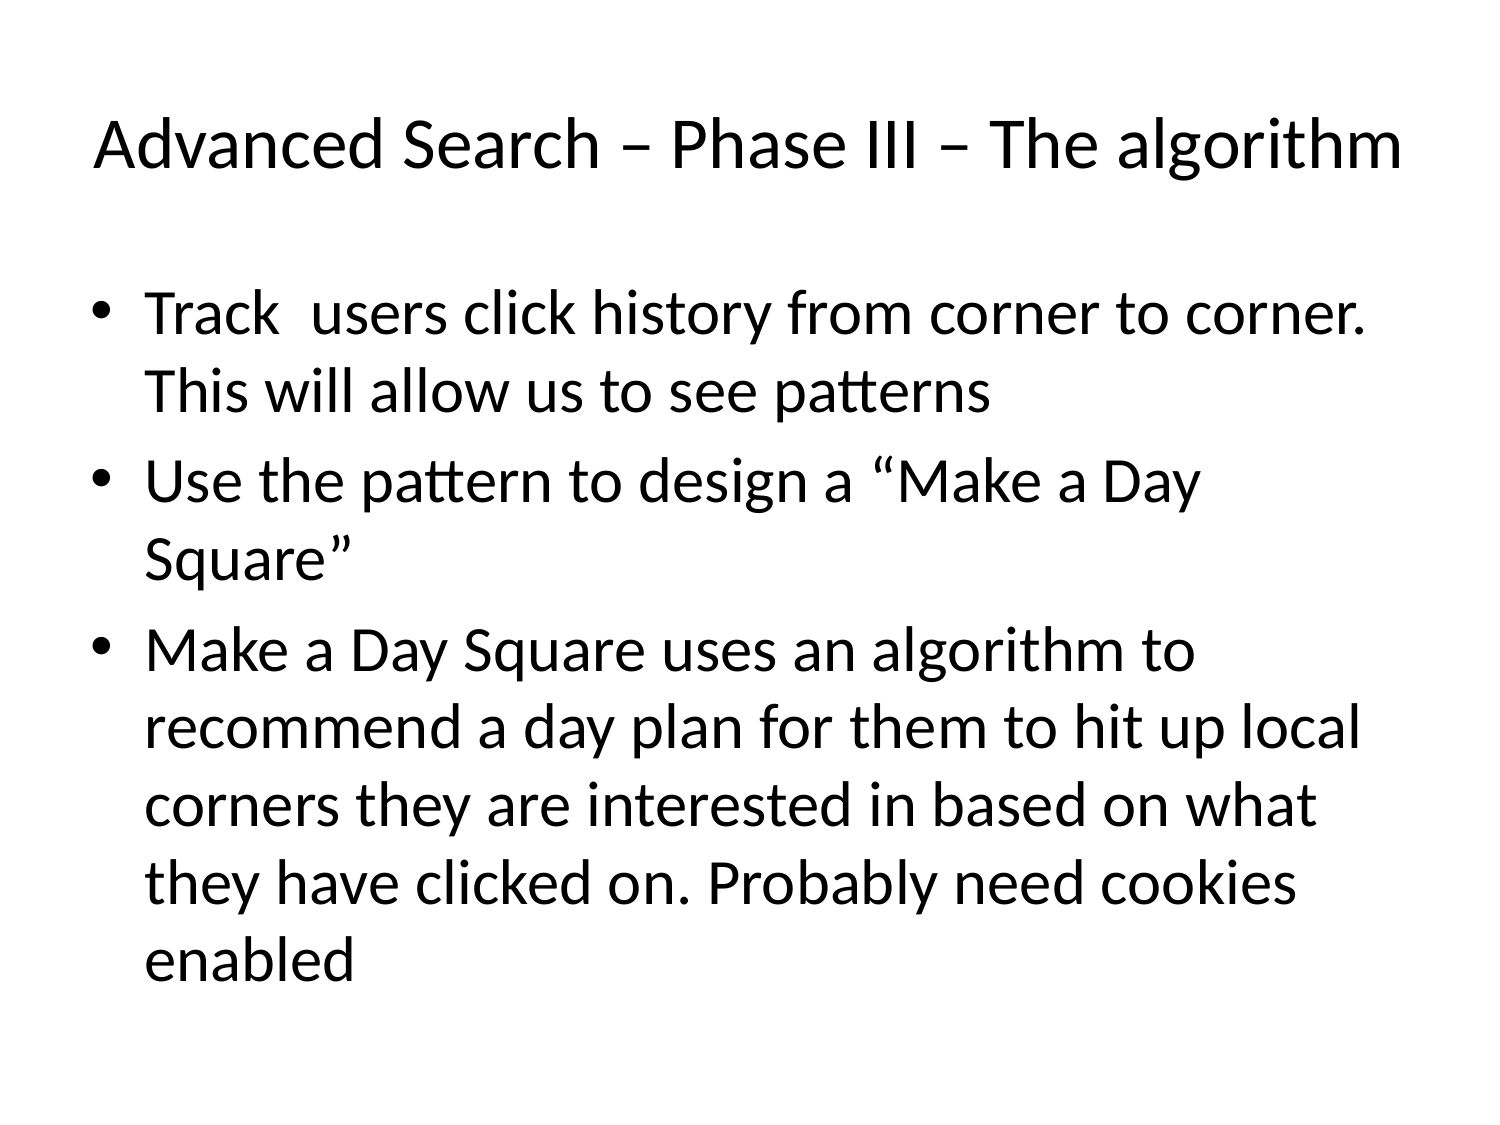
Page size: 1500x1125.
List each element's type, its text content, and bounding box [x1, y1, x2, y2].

list Track users click history from corner to corner. This will allow us to see patterns Use the pattern to design a “Make a Day Square” Make a Day Square uses an algorithm to recommend a day plan for them to hit up local corners they are interested in based on what they have clicked on. Probably need cookies enabled [75, 262, 1425, 1005]
title Advanced Search – Phase III – The algorithm [75, 45, 1425, 233]
